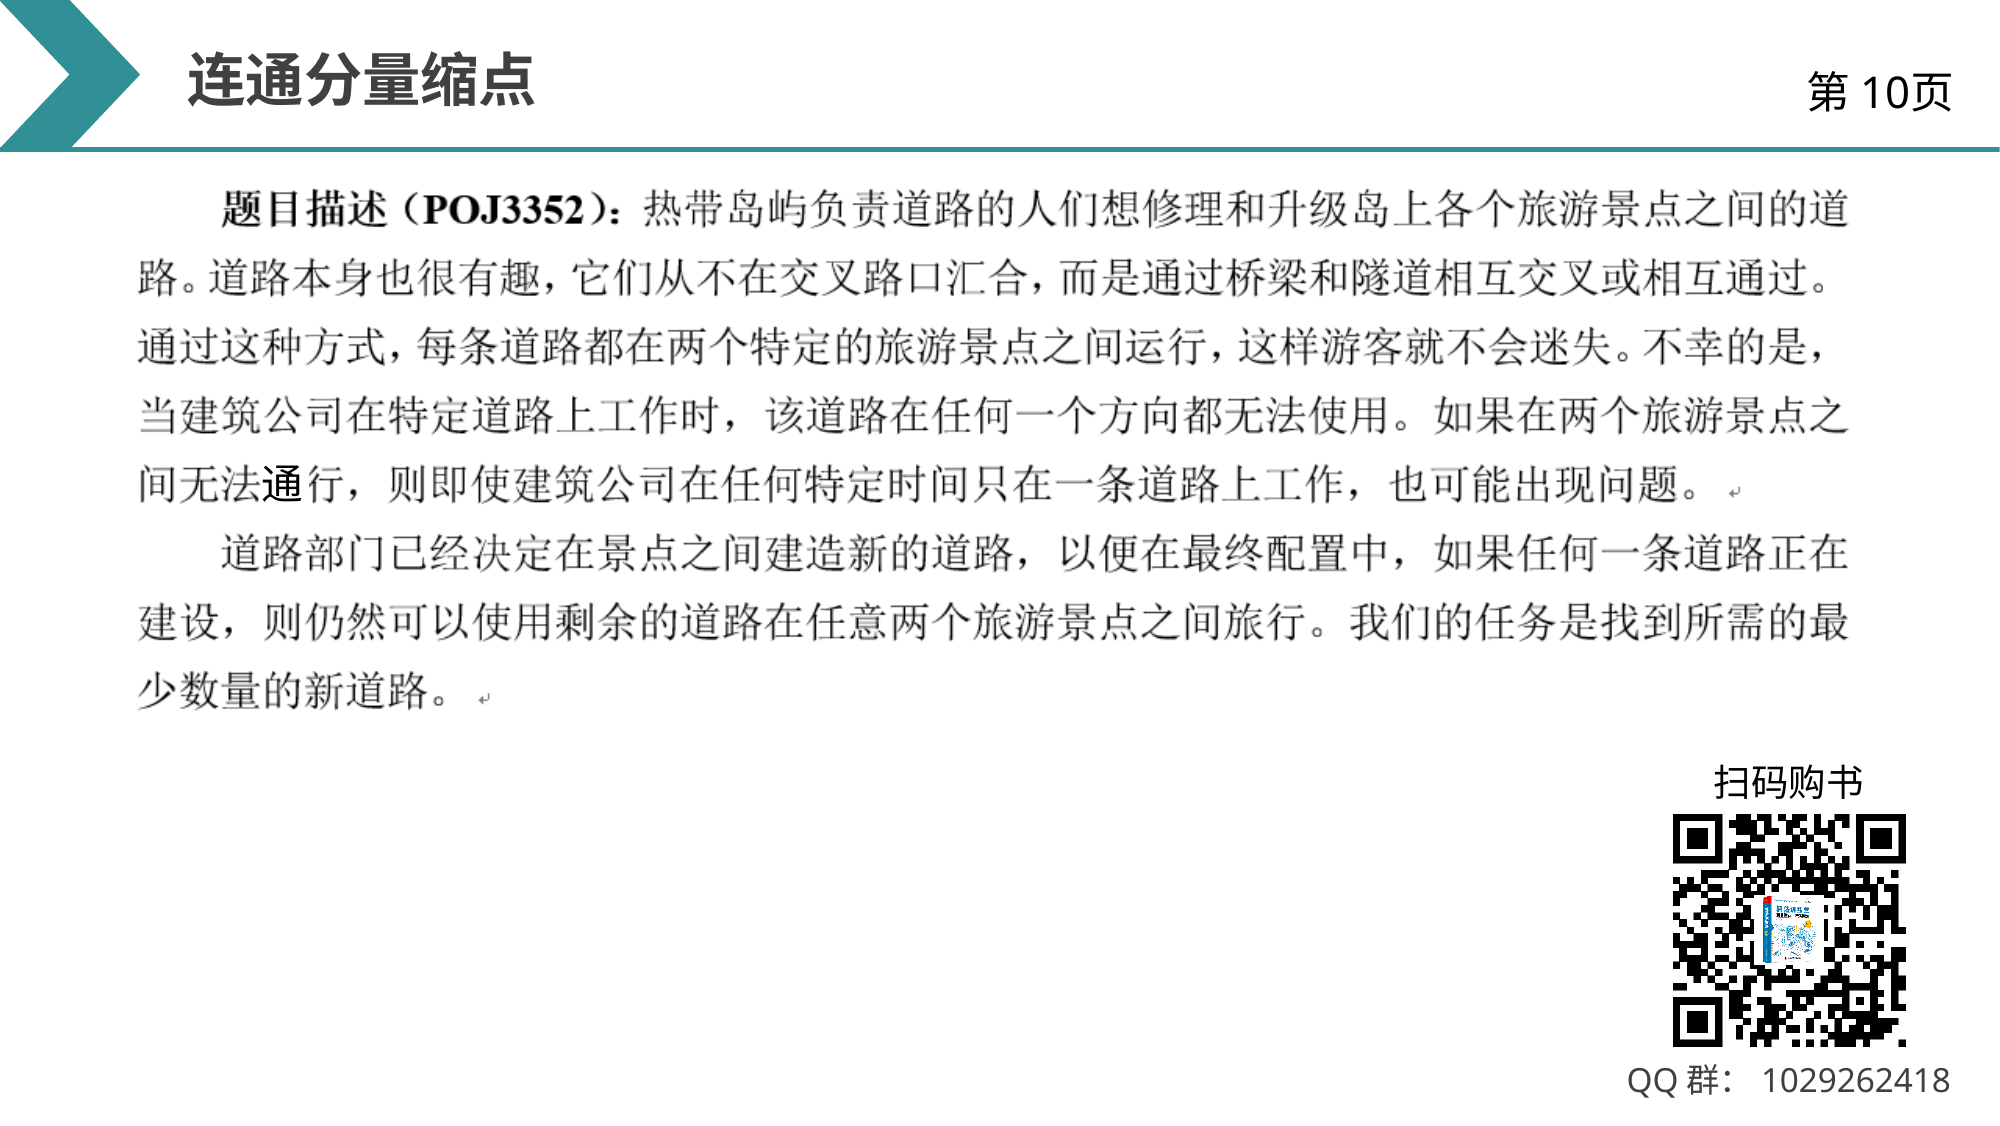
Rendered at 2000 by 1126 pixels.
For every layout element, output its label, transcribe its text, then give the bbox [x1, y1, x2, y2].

text_box [0, 0, 142, 148]
text_box 连通分量缩点 [173, 35, 823, 121]
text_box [134, 177, 1859, 721]
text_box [1613, 751, 1964, 1108]
